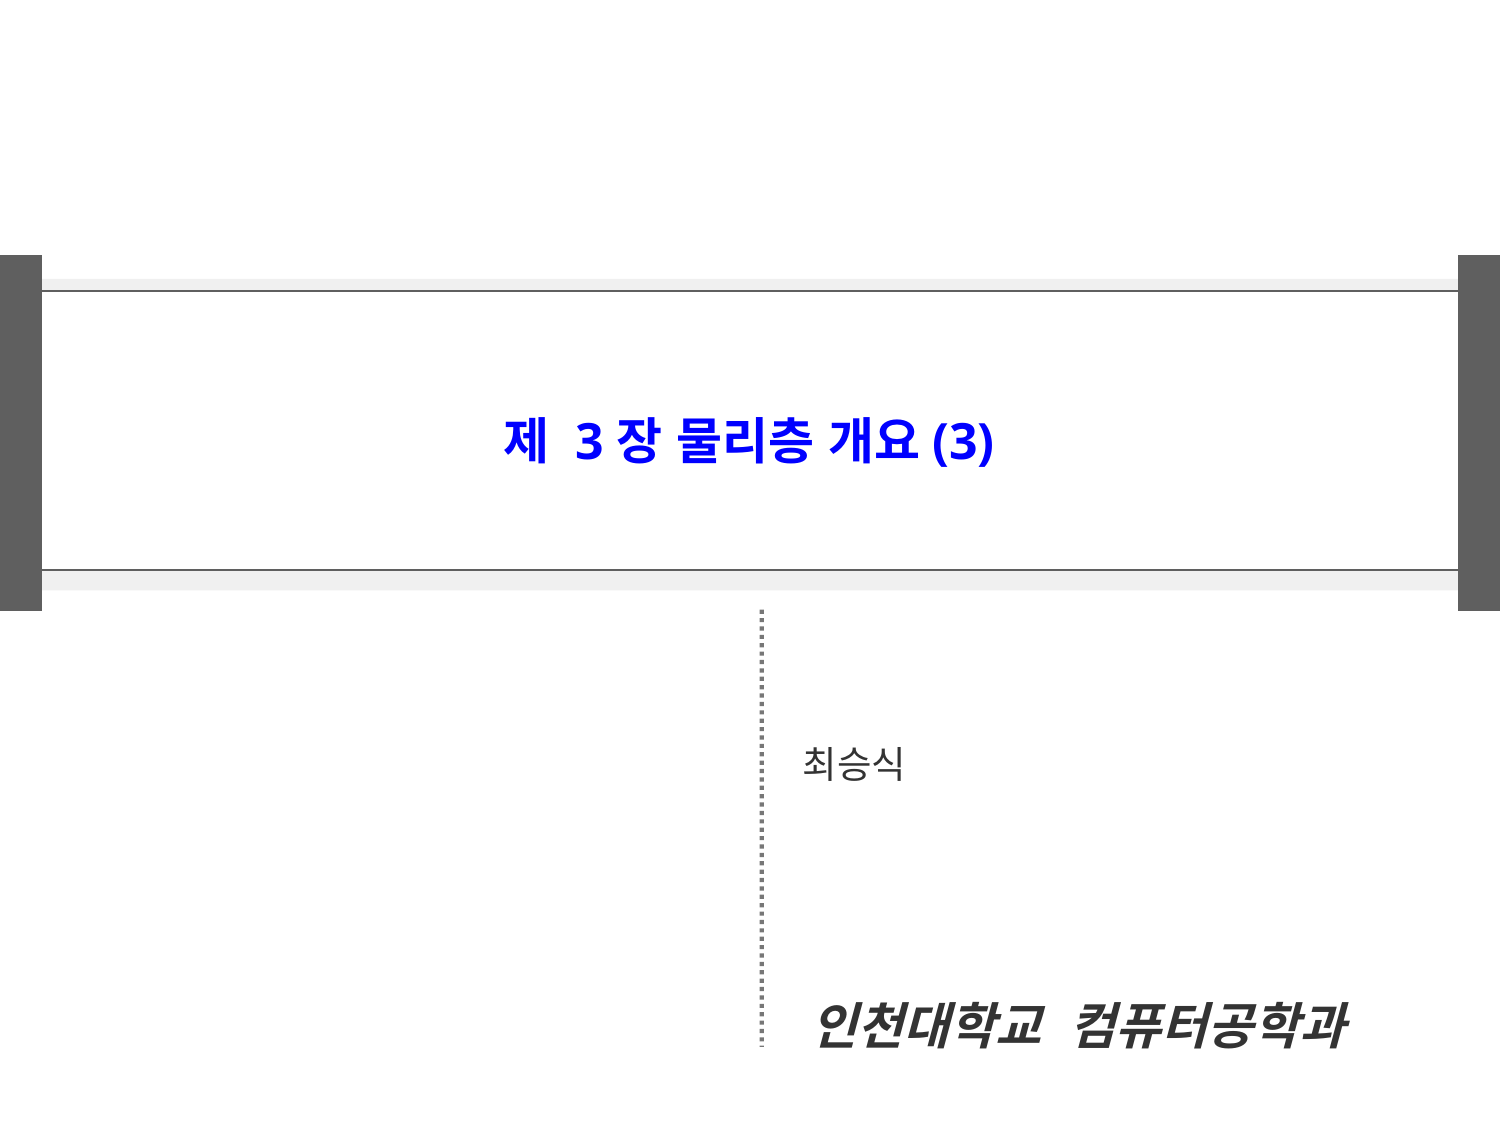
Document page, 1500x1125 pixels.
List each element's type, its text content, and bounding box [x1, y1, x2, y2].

text_box 제 3장 물리층 개요(3) [79, 378, 1420, 477]
text_box 최승식 [787, 679, 1353, 794]
